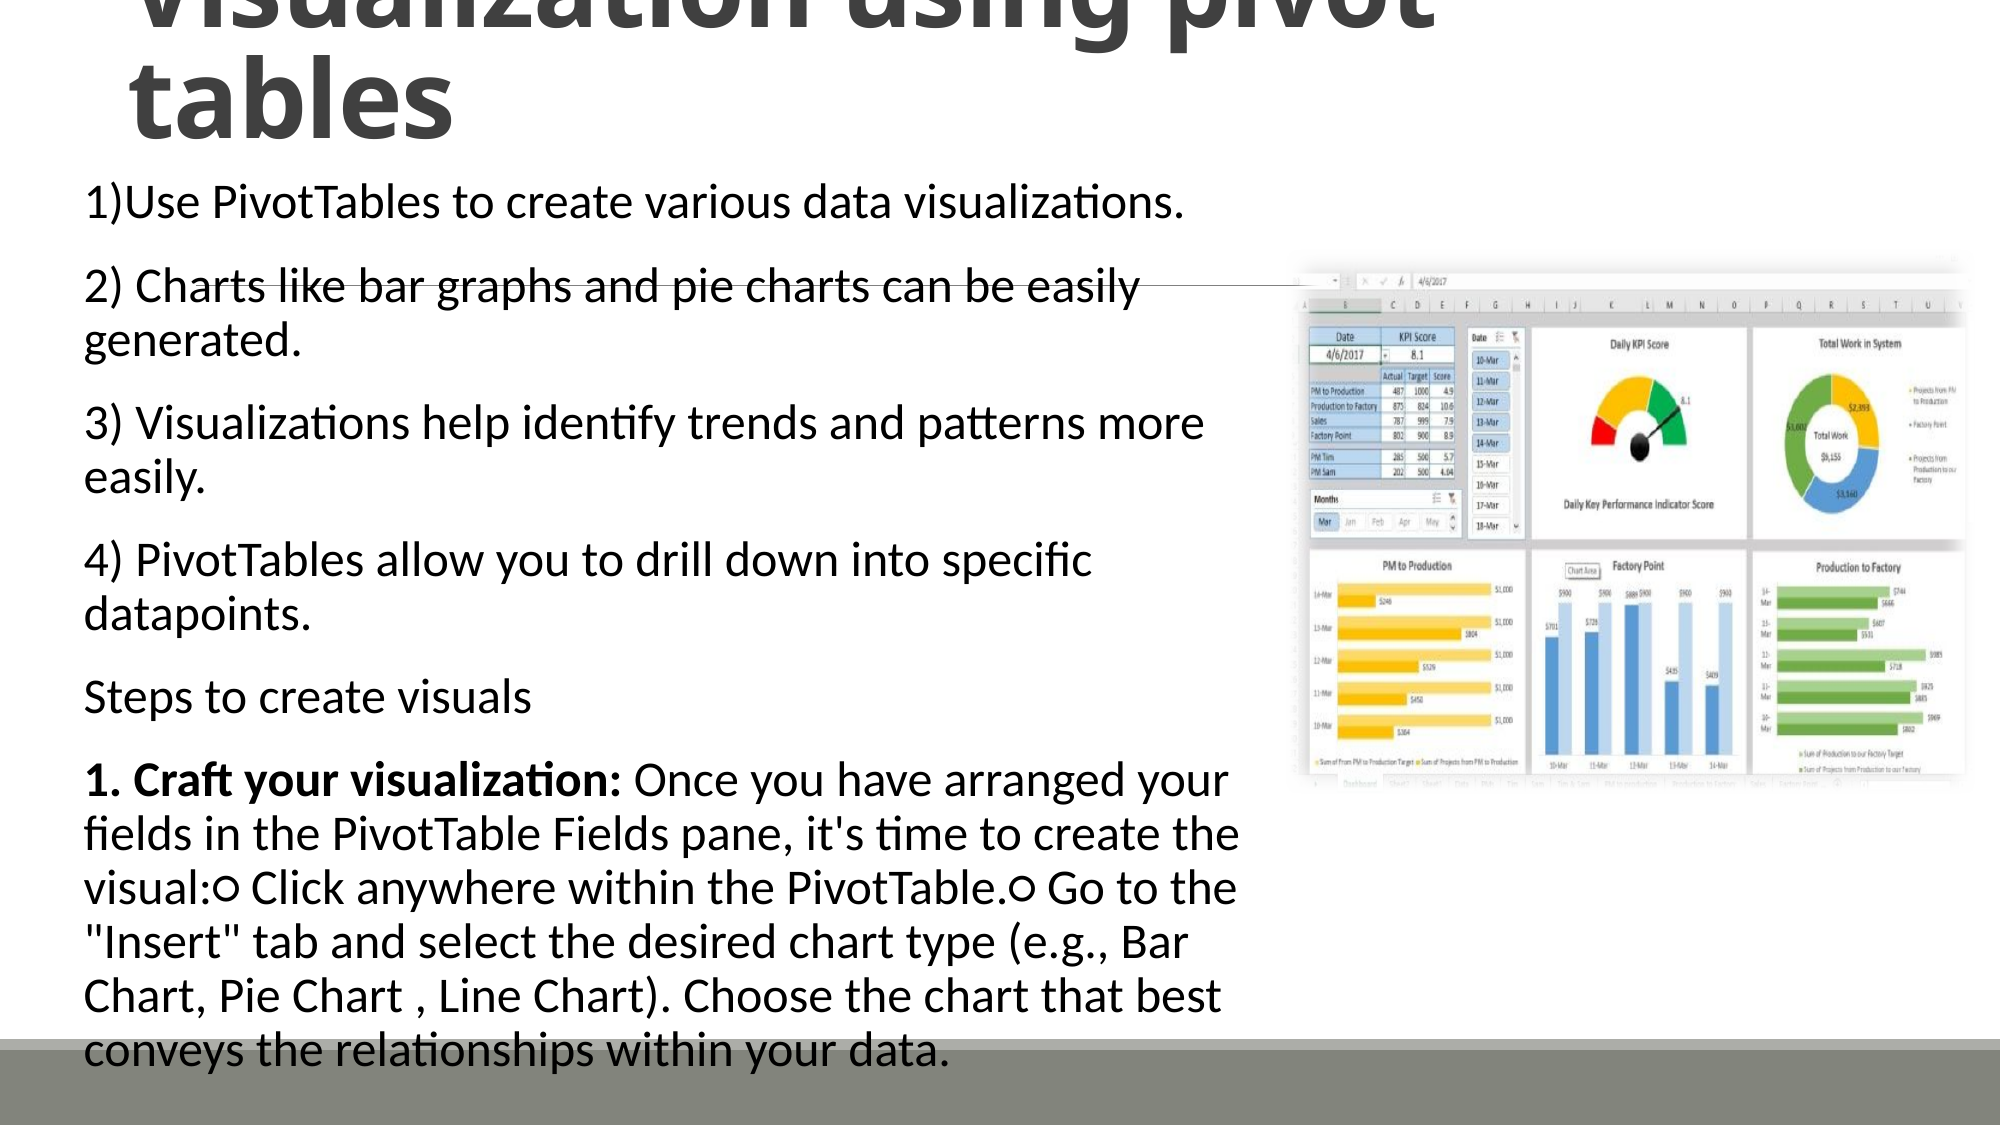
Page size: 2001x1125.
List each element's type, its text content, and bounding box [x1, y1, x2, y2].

picture [1286, 249, 1975, 794]
title Visualization using pivot tables [112, 0, 1763, 169]
list 1)Use PivotTables to create various data visualizations. 2) Charts like bar graphs and pie charts can be easily generated. 3) Visualizations help identify trends and patterns more easily. 4) PivotTables allow you to drill down into specific datapoints. Steps to create visuals 1. Craft your visualization: Once you have arranged your fields in the PivotTable Fields pane, it's time to create the visual:○ Click anywhere within the PivotTable.○ Go to the "Insert" tab and select the desired chart type (e.g., Bar Chart, Pie Chart , Line Chart). Choose the chart that best conveys the relationships within your data. [68, 168, 1252, 829]
